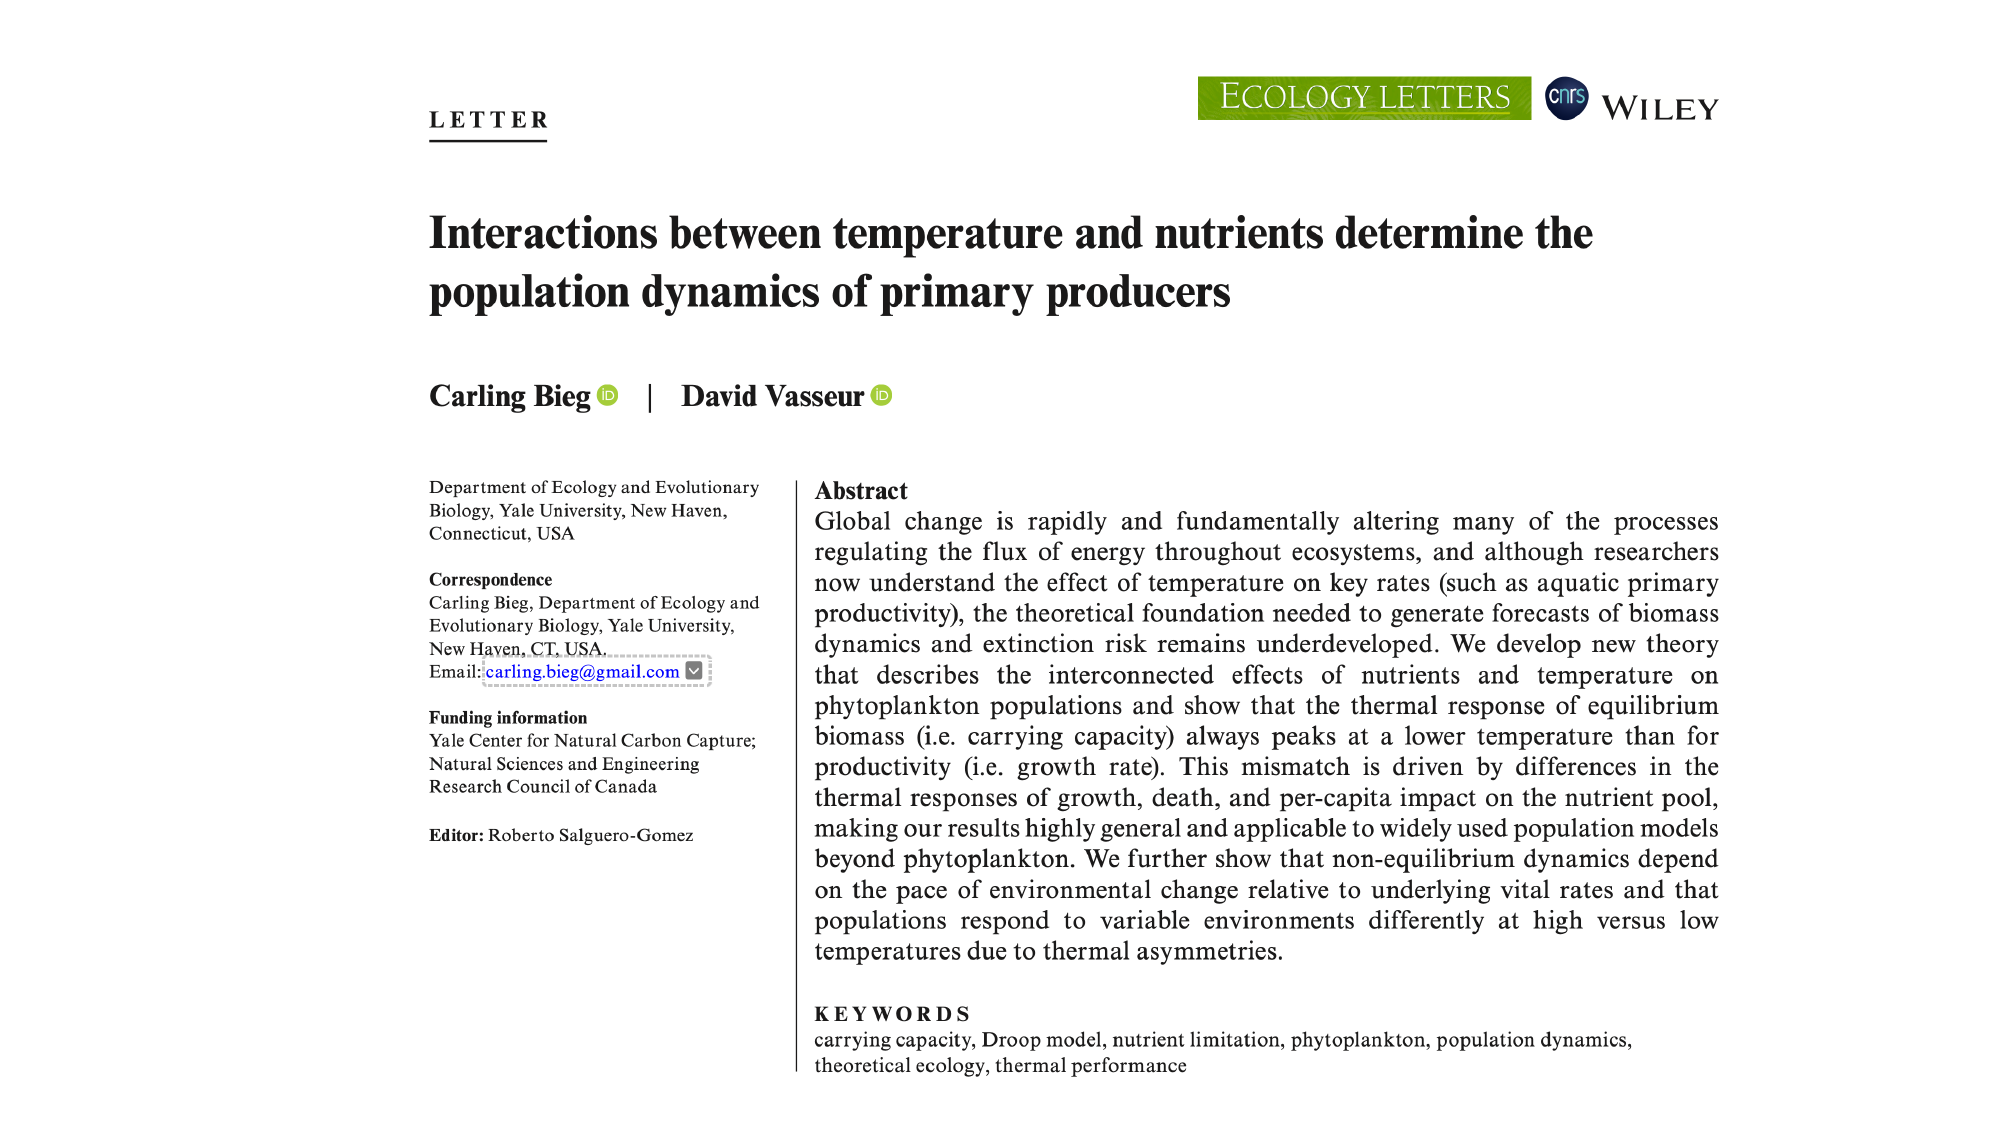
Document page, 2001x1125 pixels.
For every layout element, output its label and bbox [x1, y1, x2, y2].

picture [422, 59, 1752, 1104]
